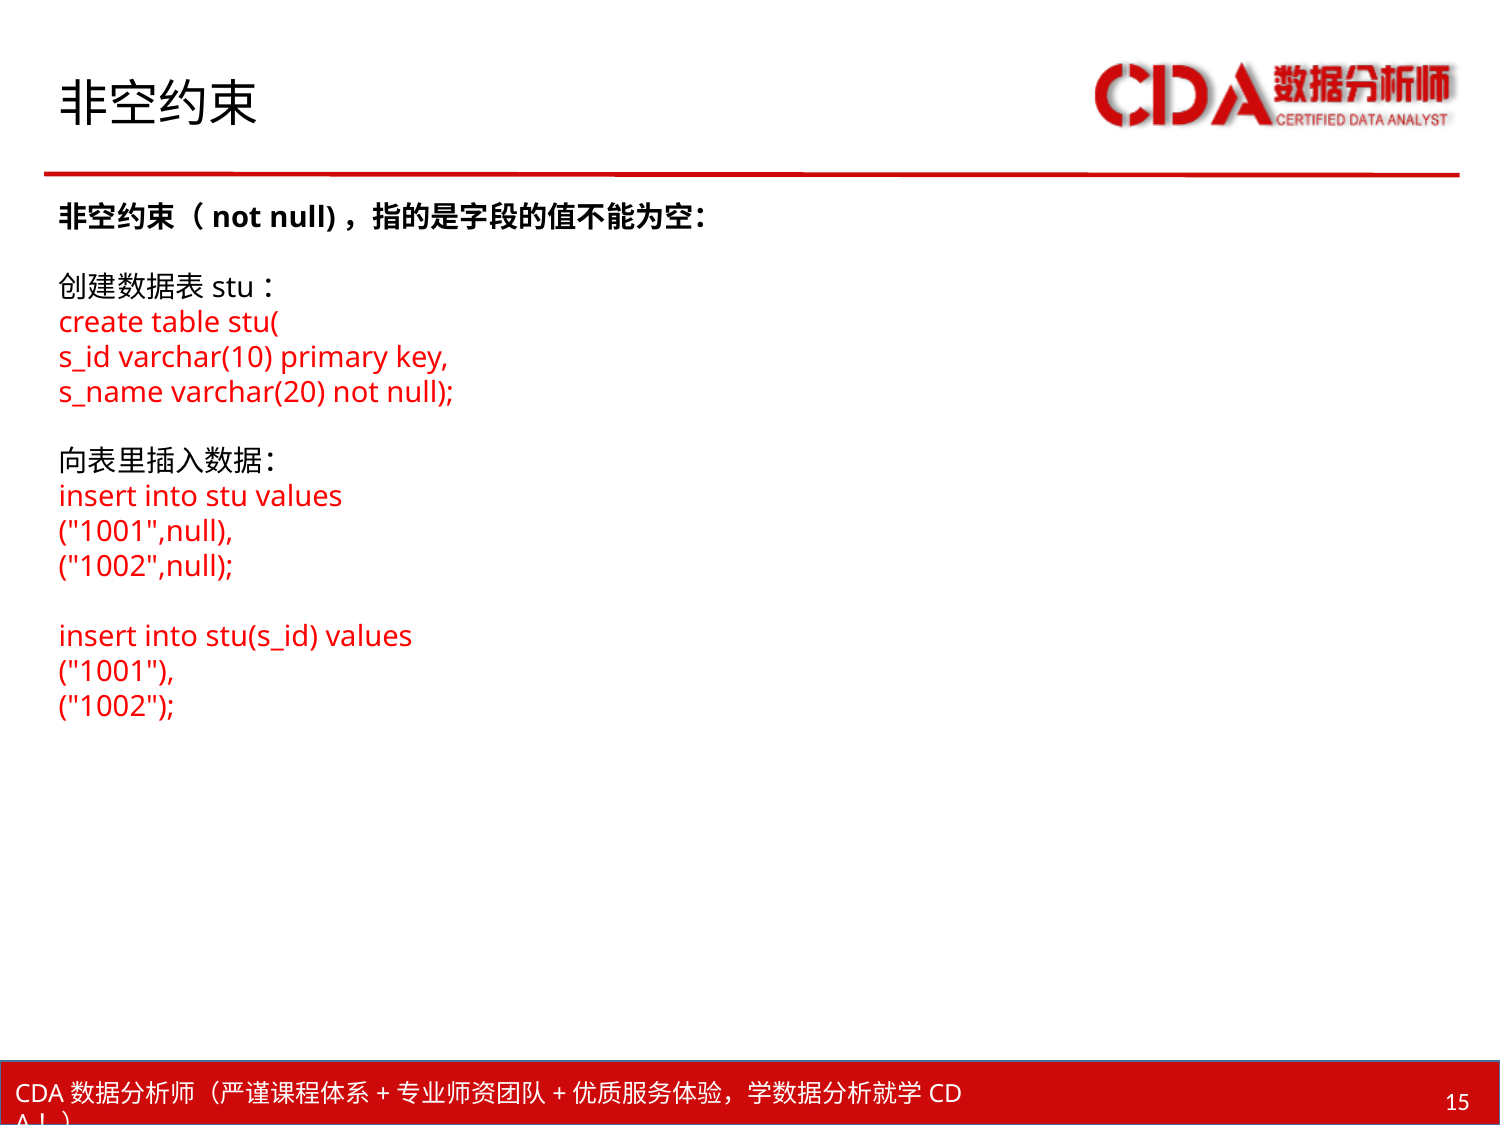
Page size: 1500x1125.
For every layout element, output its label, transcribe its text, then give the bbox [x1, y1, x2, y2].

title 非空约束 [43, 38, 1338, 173]
text_box 非空约束（not null)，指的是字段的值不能为空： 创建数据表stu： create table stu( s_id varchar(10) primary key, s_name varchar(20) not null); 向表里插入数据： insert into stu values ("1001",null), ("1002",null); insert into stu(s_id) values ("1001"), ("1002"); [43, 190, 1446, 975]
slide_number 15 [1147, 1070, 1486, 1125]
picture [1059, 30, 1500, 151]
